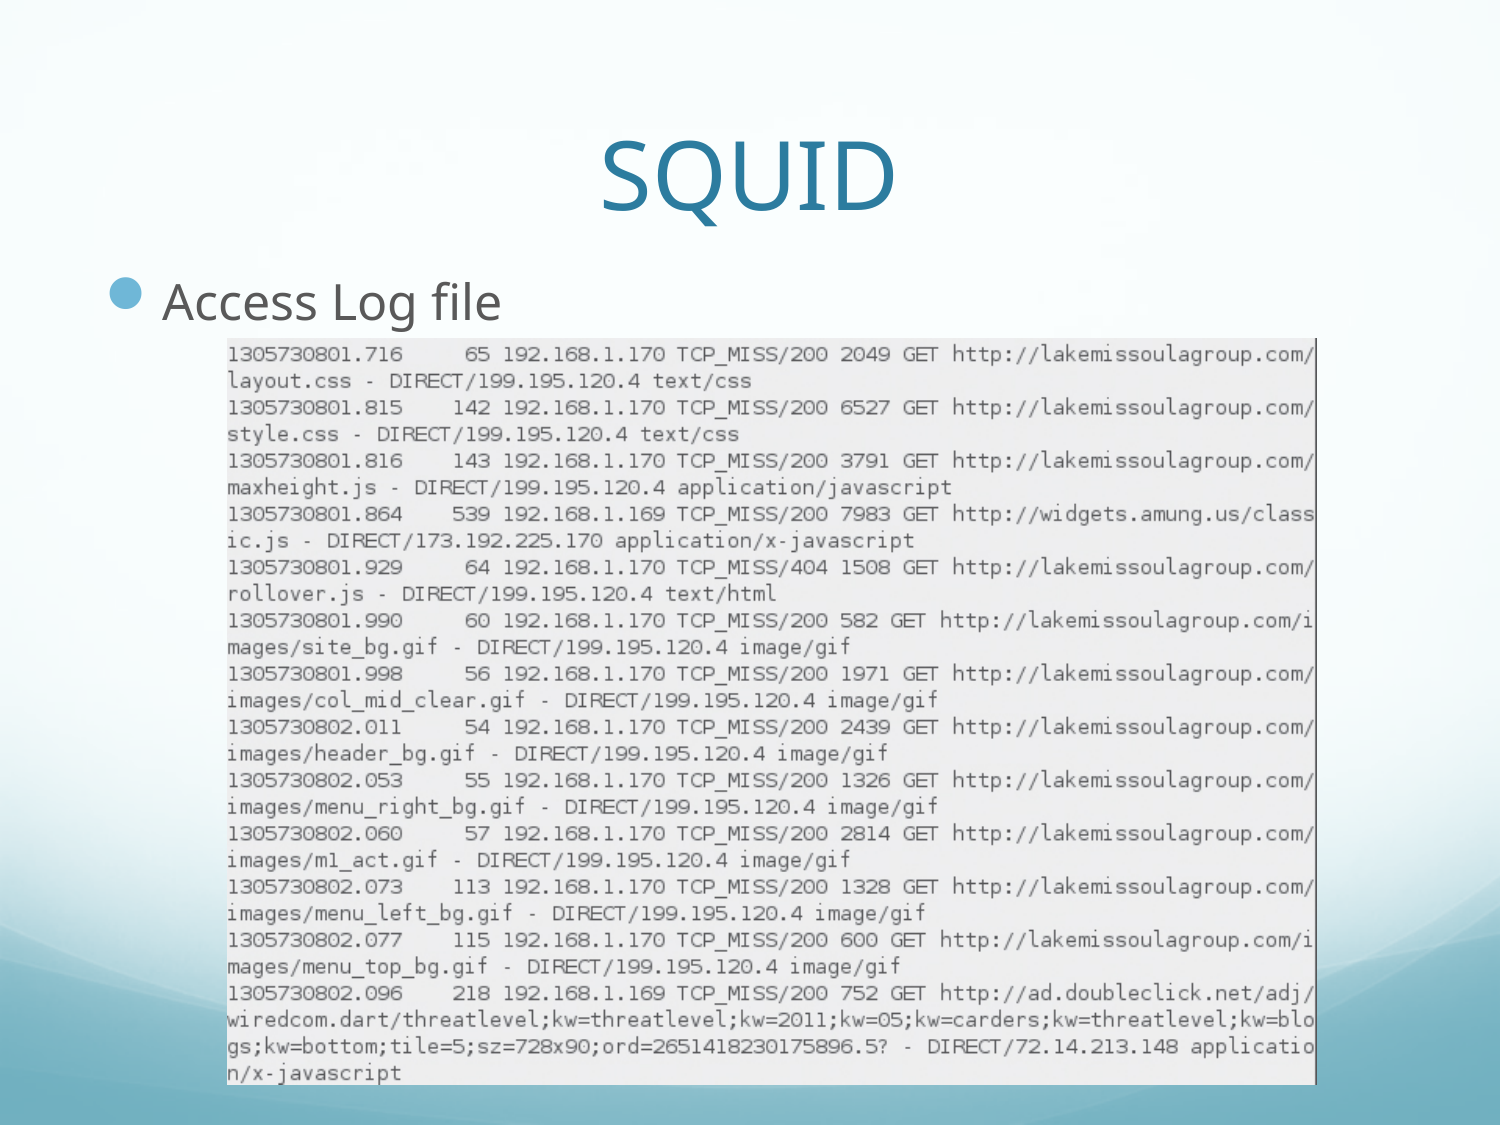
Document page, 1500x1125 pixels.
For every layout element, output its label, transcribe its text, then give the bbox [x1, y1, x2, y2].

title SQUID [90, 17, 1410, 237]
picture [227, 338, 1318, 1085]
list Access Log file [90, 262, 1410, 975]
